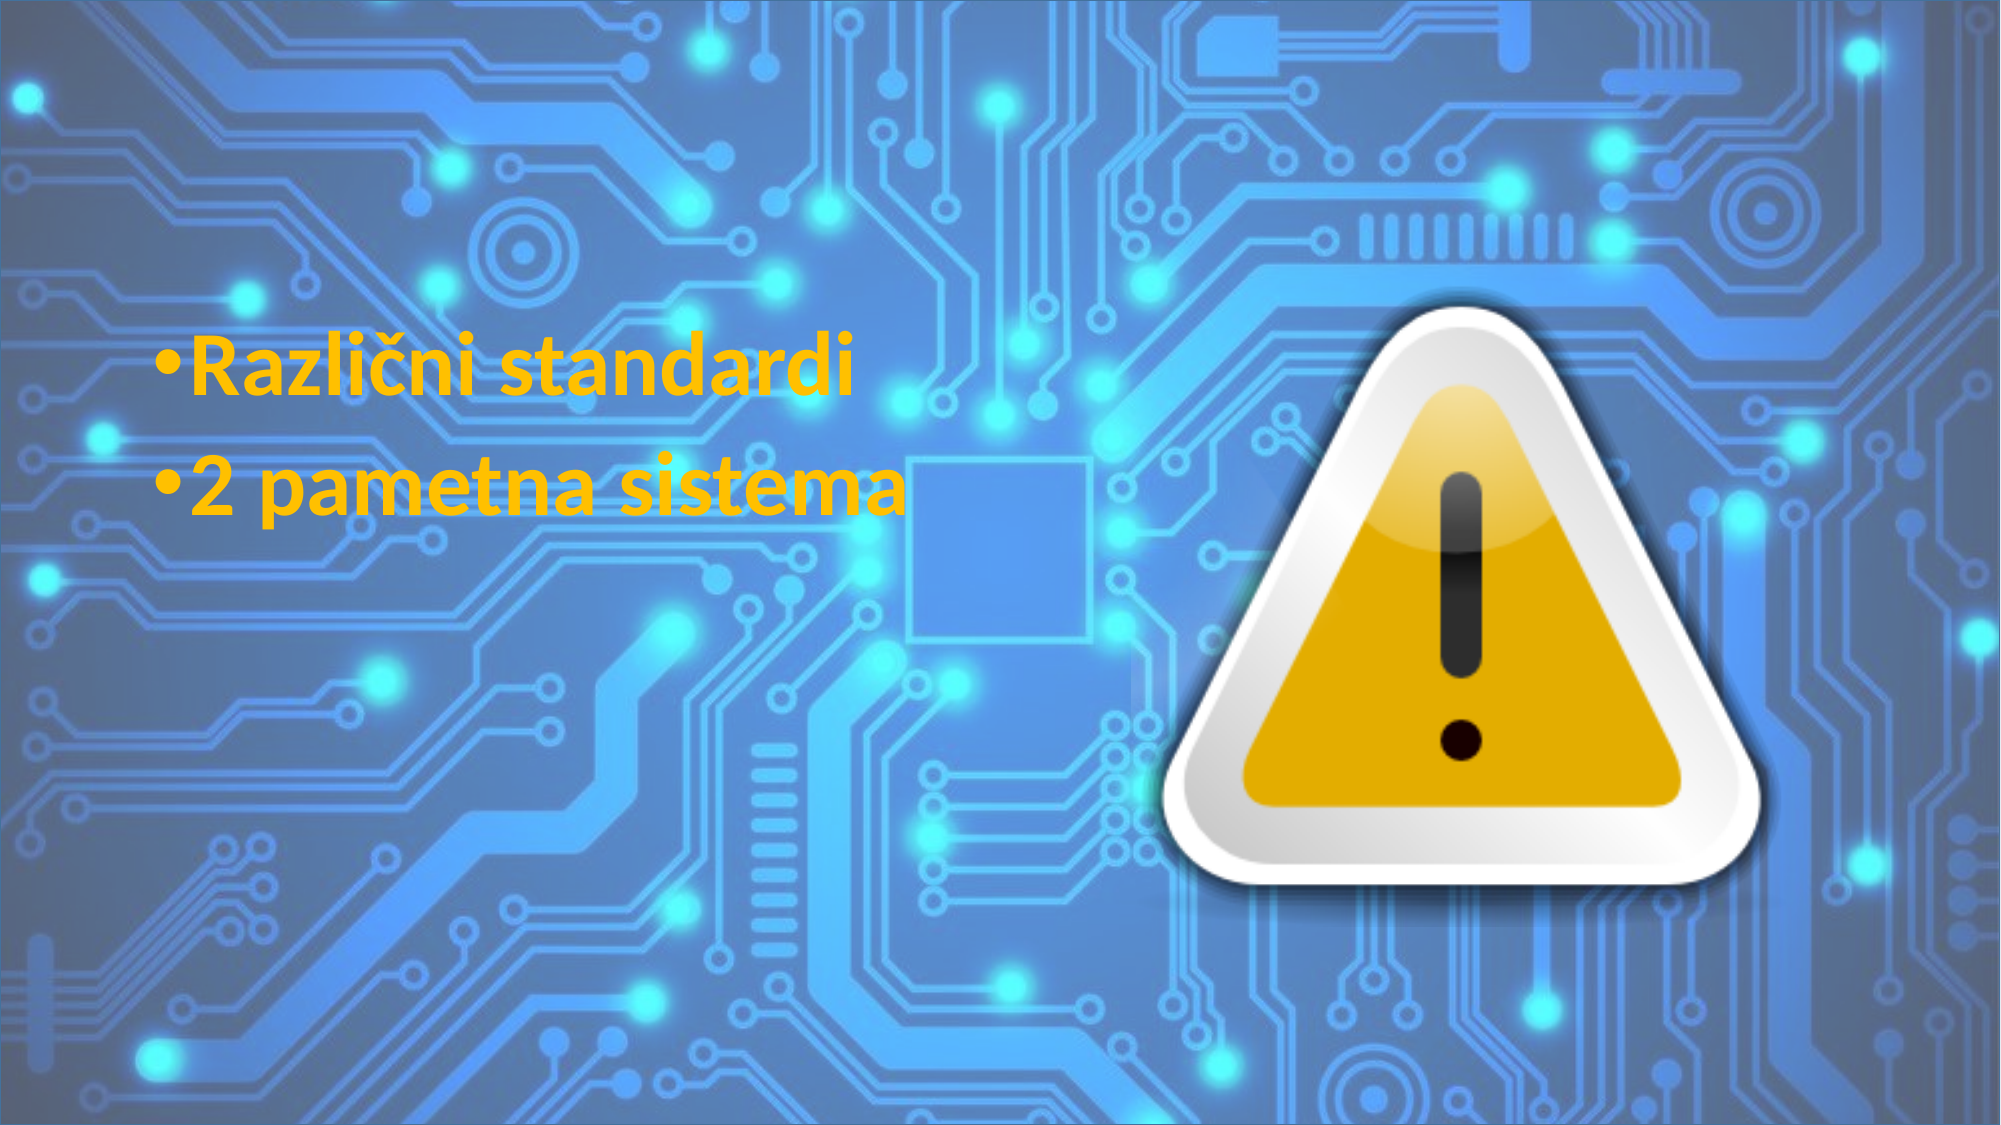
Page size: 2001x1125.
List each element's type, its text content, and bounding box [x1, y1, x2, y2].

picture [1131, 266, 1793, 927]
list Različni standardi 2 pametna sistema [137, 308, 1863, 1023]
